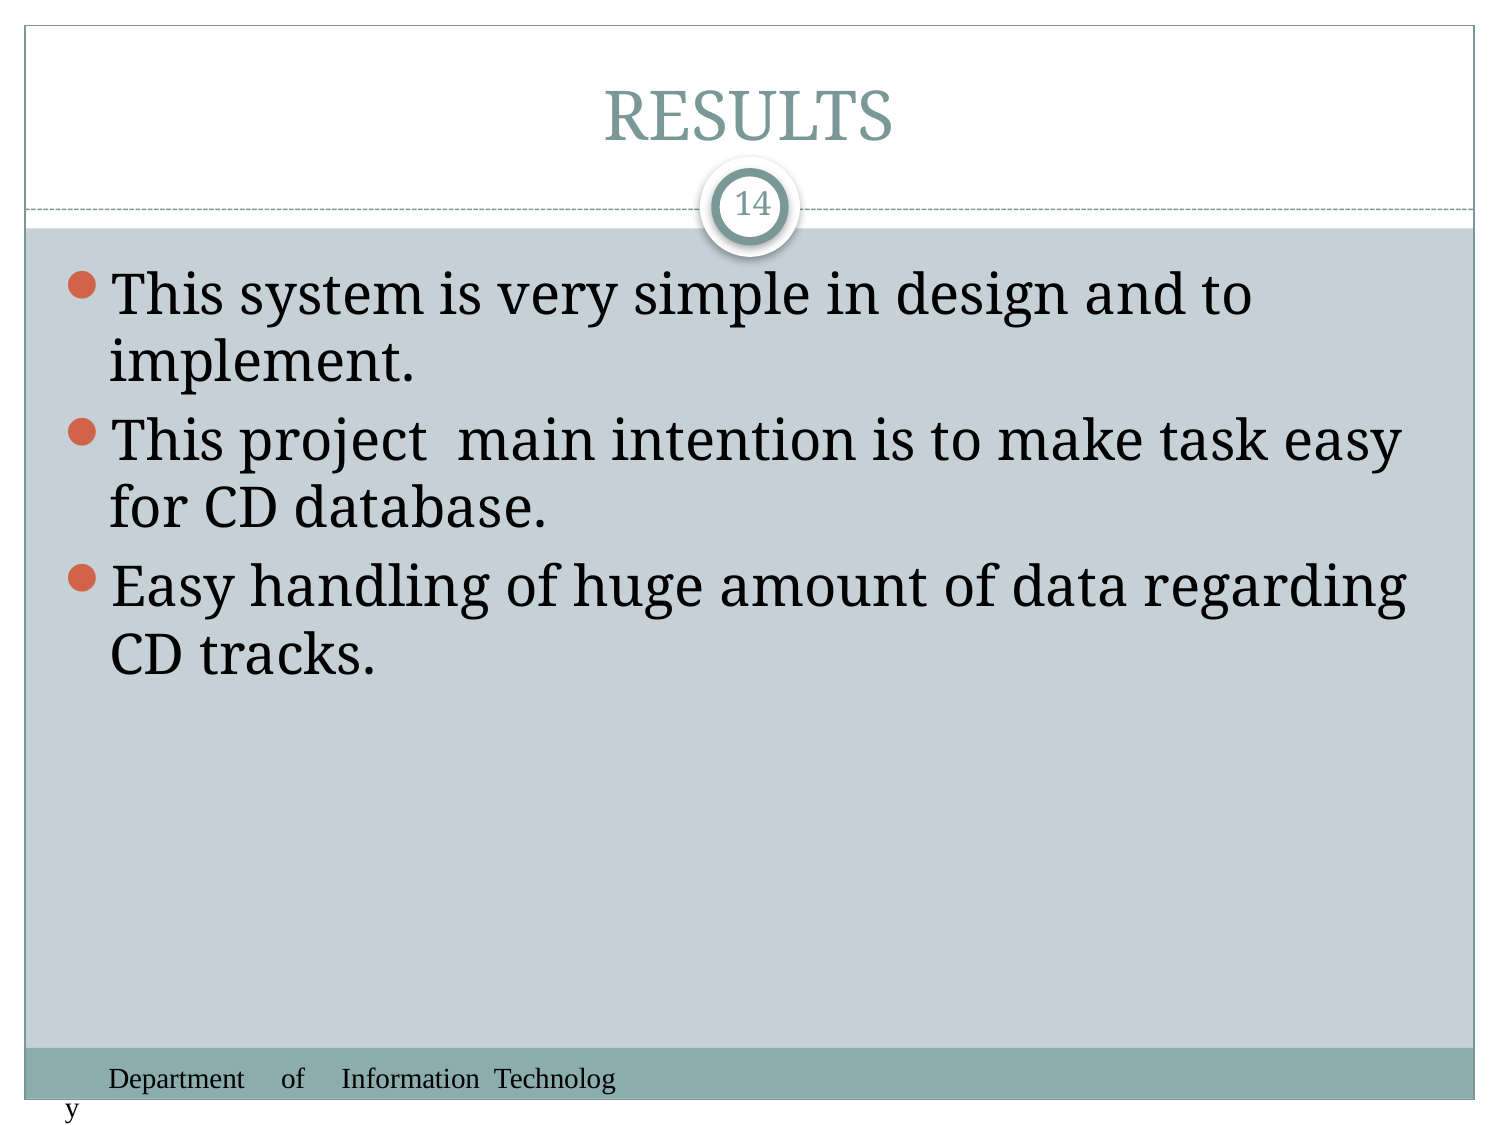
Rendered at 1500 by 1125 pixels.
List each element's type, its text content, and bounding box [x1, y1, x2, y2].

title RESULTS [49, 37, 1450, 162]
footer Department of Information Technology [50, 1051, 638, 1112]
slide_number 14 [715, 168, 791, 241]
list This system is very simple in design and to implement. This project main intention is to make task easy for CD database. Easy handling of huge amount of data regarding CD tracks. [49, 250, 1445, 1001]
